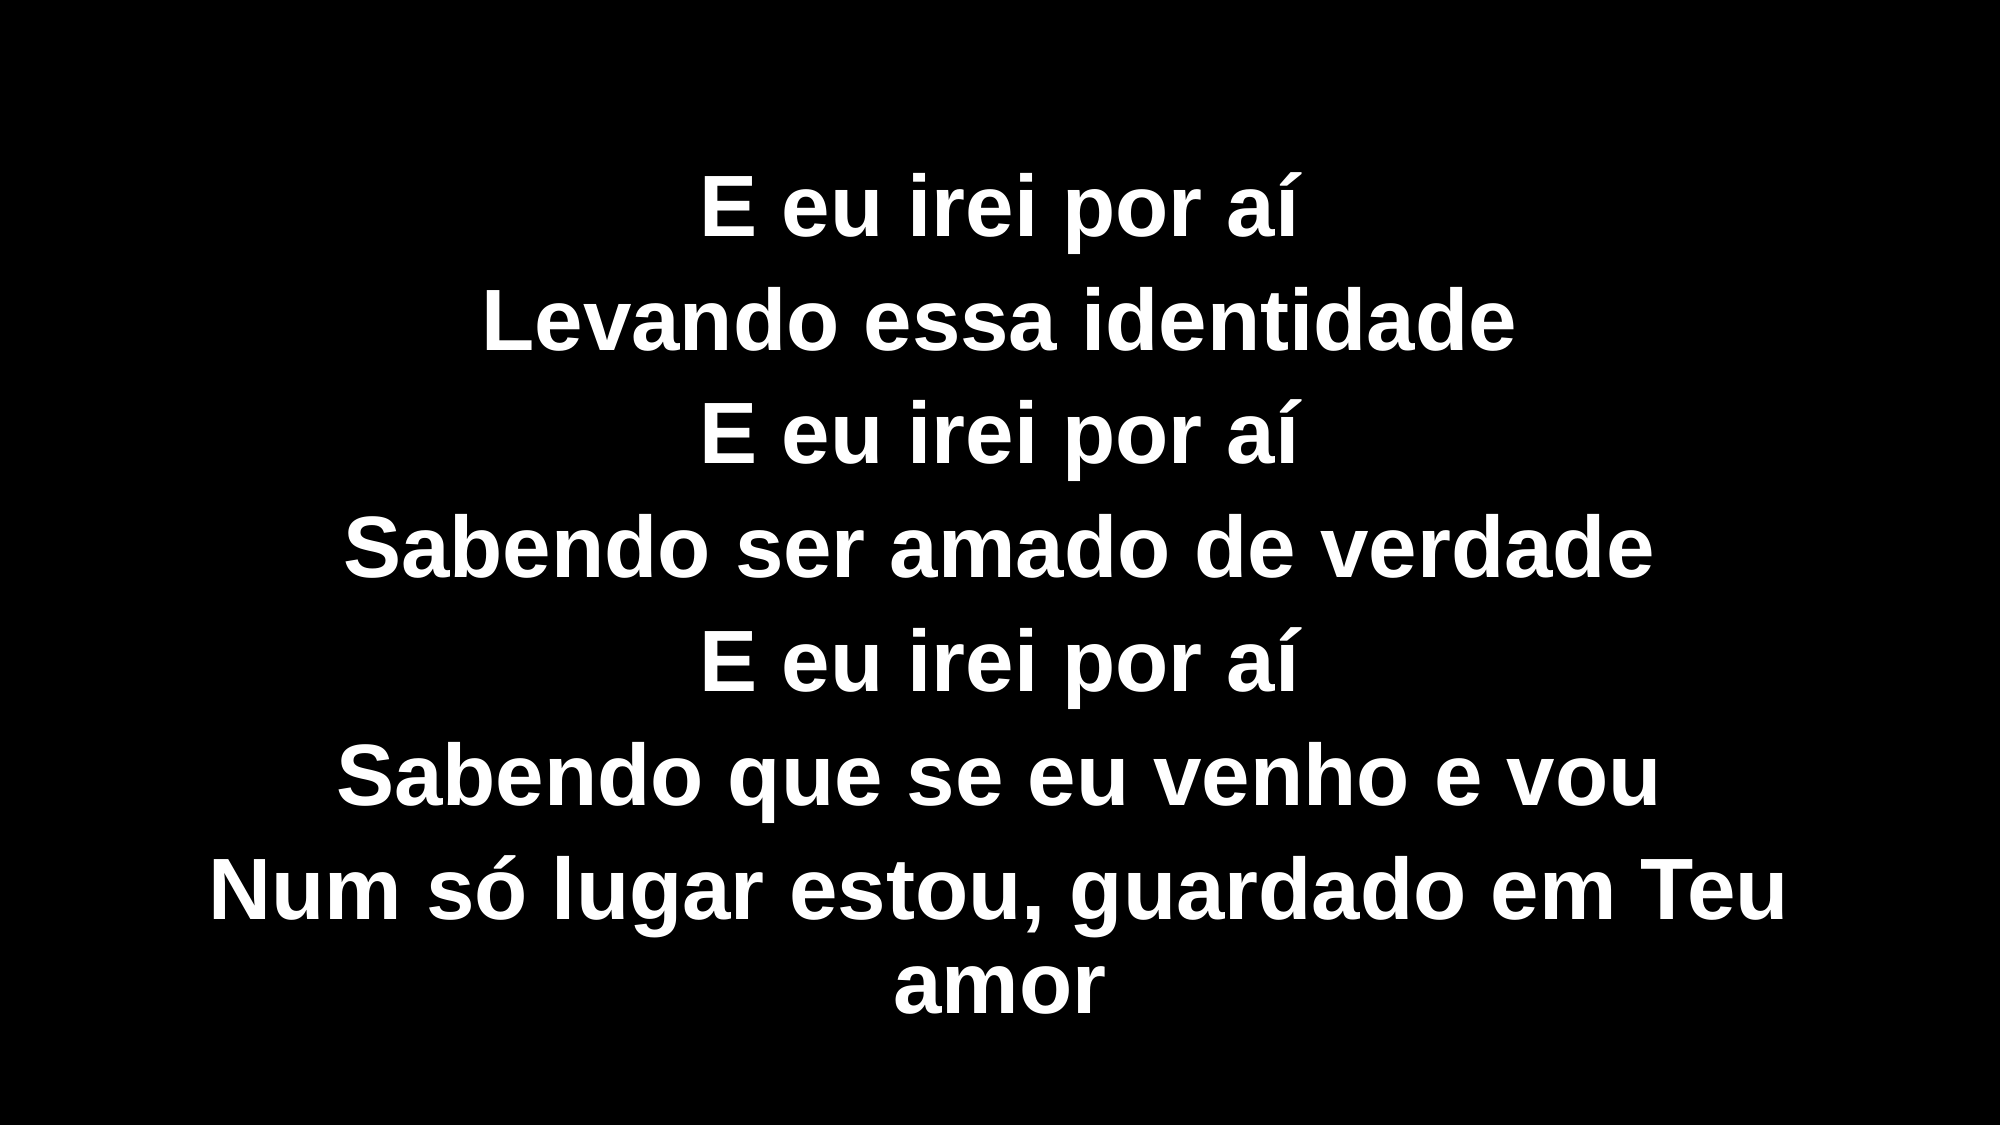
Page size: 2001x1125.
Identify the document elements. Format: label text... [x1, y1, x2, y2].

list E eu irei por aí Levando essa identidade E eu irei por aí Sabendo ser amado de verdade E eu irei por aí Sabendo que se eu venho e vou Num só lugar estou, guardado em Teu amor [137, 153, 1863, 1043]
